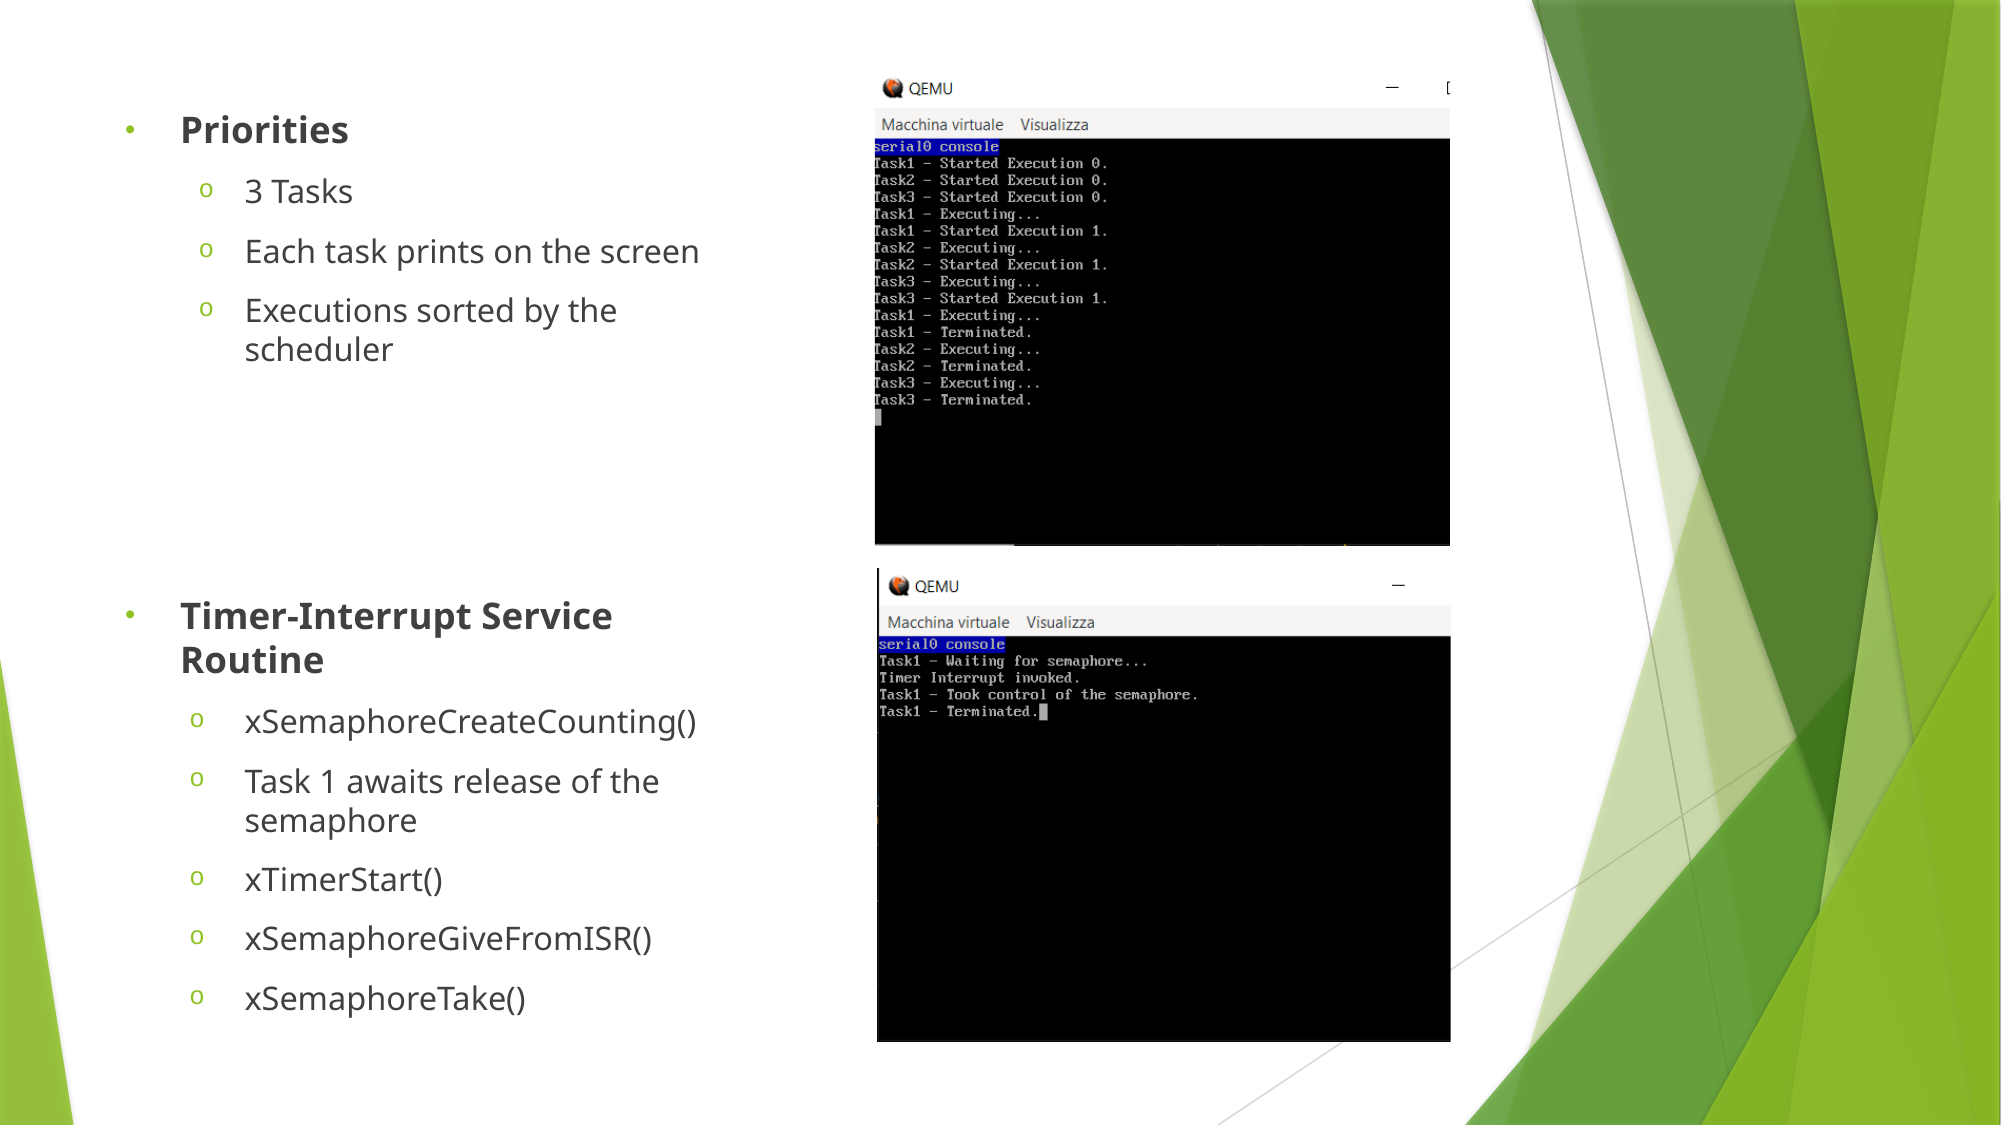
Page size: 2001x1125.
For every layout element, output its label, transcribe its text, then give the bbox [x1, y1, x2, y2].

list Priorities 3 Tasks Each task prints on the screen Executions sorted by the scheduler Timer-Interrupt Service Routine xSemaphoreCreateCounting() Task 1 awaits release of the semaphore xTimerStart() xSemaphoreGiveFromISR() xSemaphoreTake() [110, 99, 723, 1041]
picture [874, 68, 1451, 547]
picture [874, 562, 1452, 1042]
